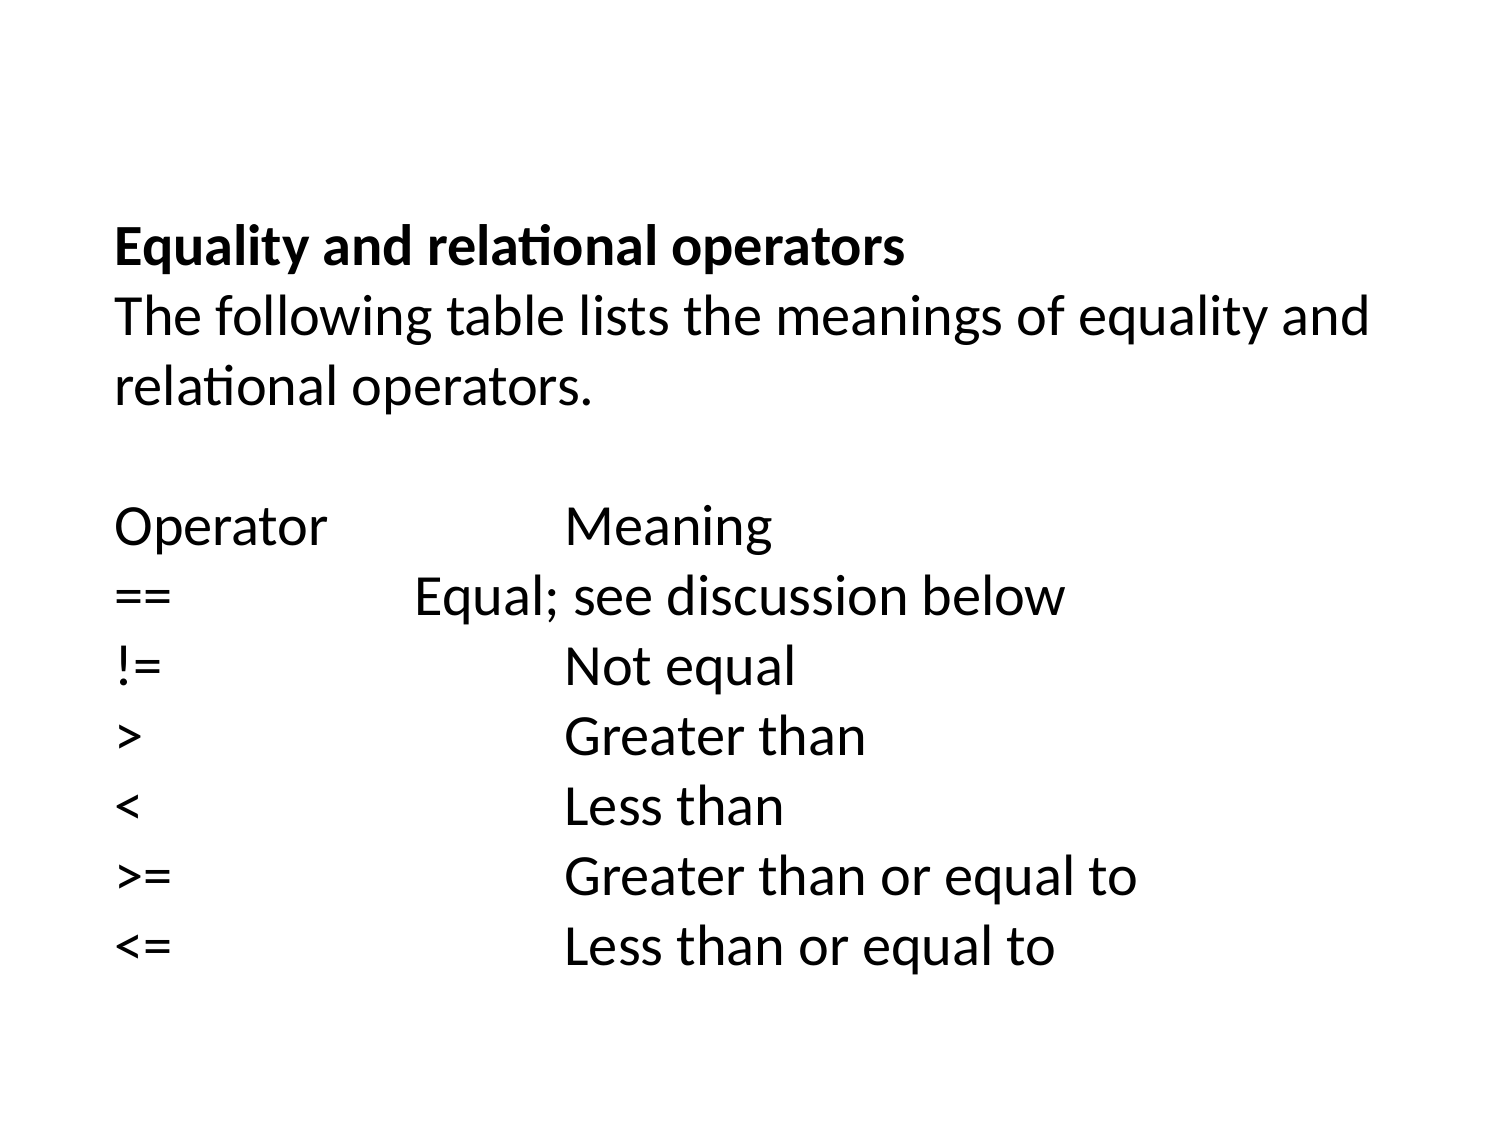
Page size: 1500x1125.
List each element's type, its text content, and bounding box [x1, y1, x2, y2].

text_box Equality and relational operators The following table lists the meanings of equality and relational operators. Operator Meaning == Equal; see discussion below != Not equal > Greater than < Less than >= Greater than or equal to <= Less than or equal to [99, 200, 1394, 985]
